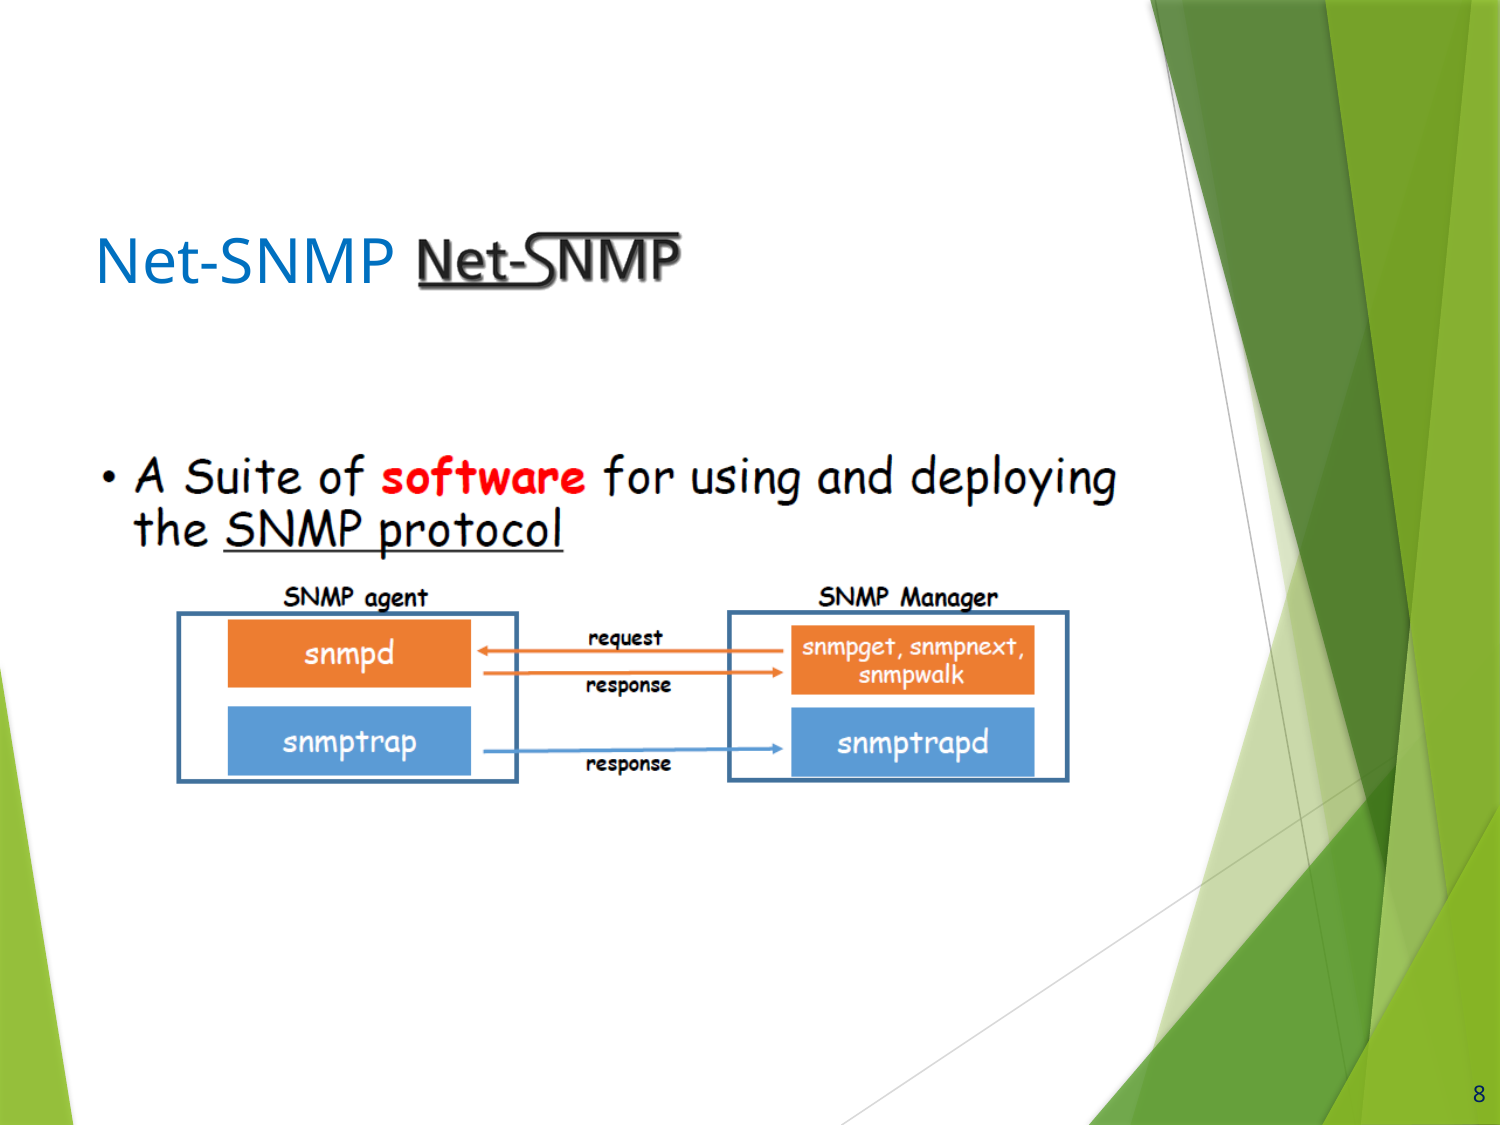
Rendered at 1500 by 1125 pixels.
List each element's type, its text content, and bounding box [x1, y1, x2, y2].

title Net-SNMP [83, 140, 1141, 304]
slide_number 8 [1417, 1065, 1500, 1125]
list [82, 433, 1142, 812]
picture [402, 214, 697, 304]
